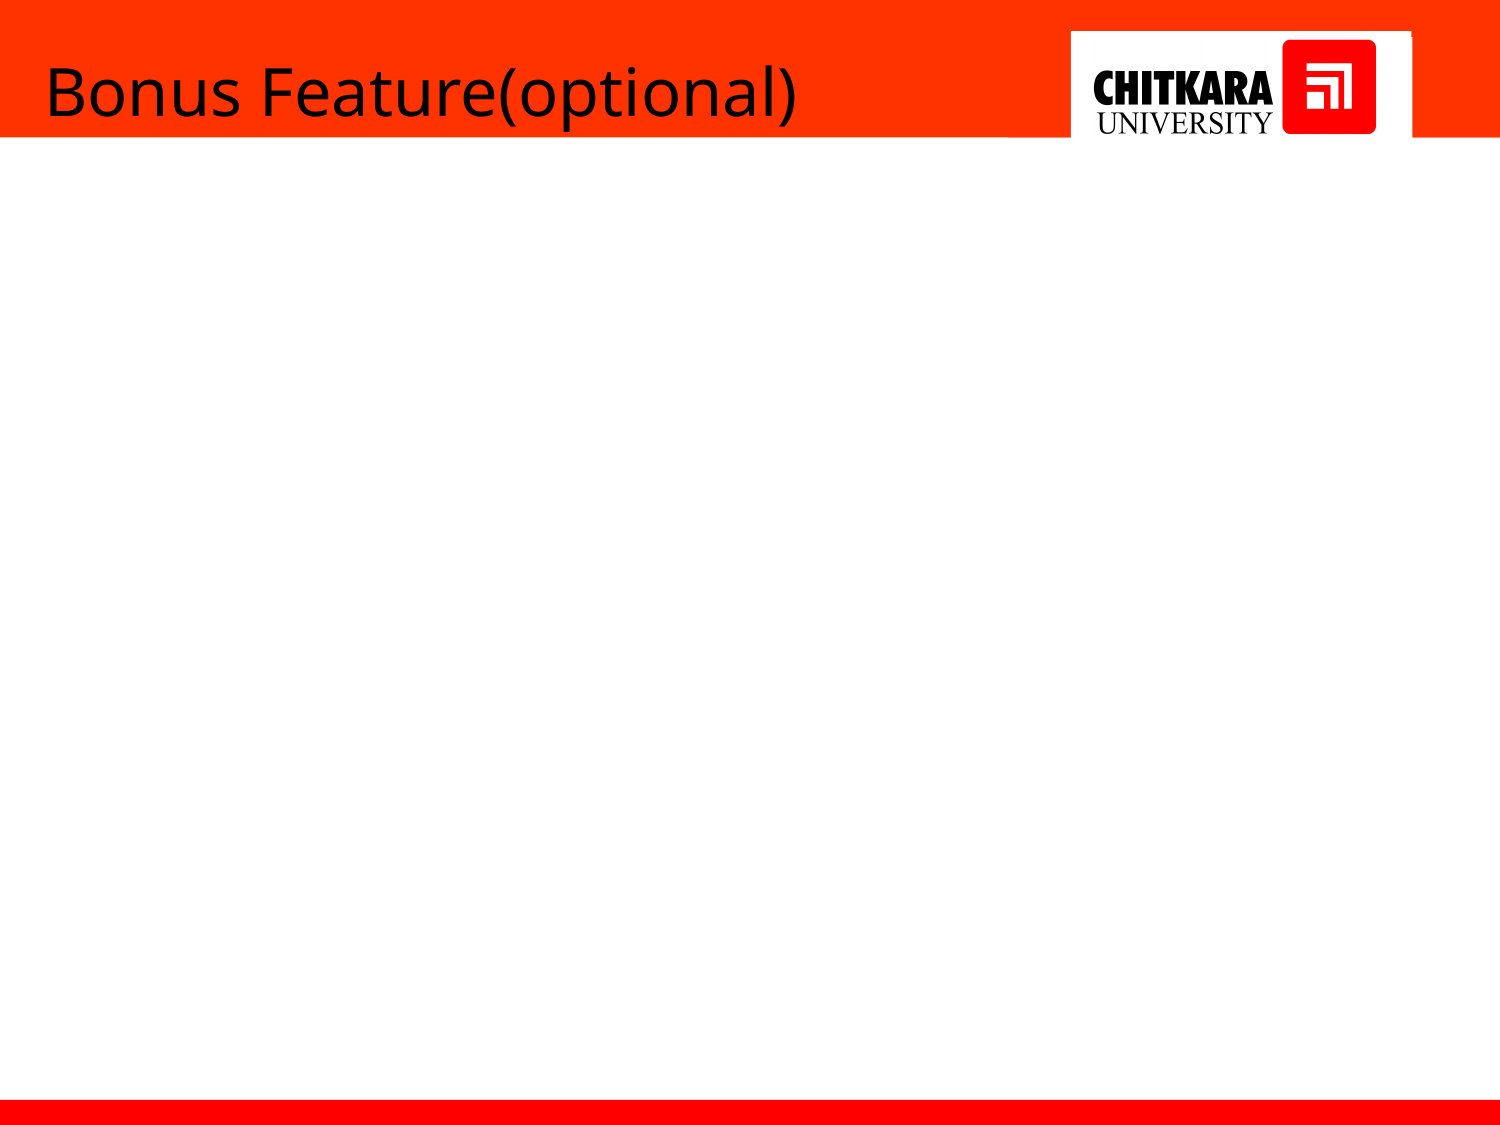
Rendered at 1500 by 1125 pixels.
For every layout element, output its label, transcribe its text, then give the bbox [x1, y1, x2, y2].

picture [1074, 37, 1391, 138]
text_box Bonus Feature(optional) [29, 42, 1176, 138]
